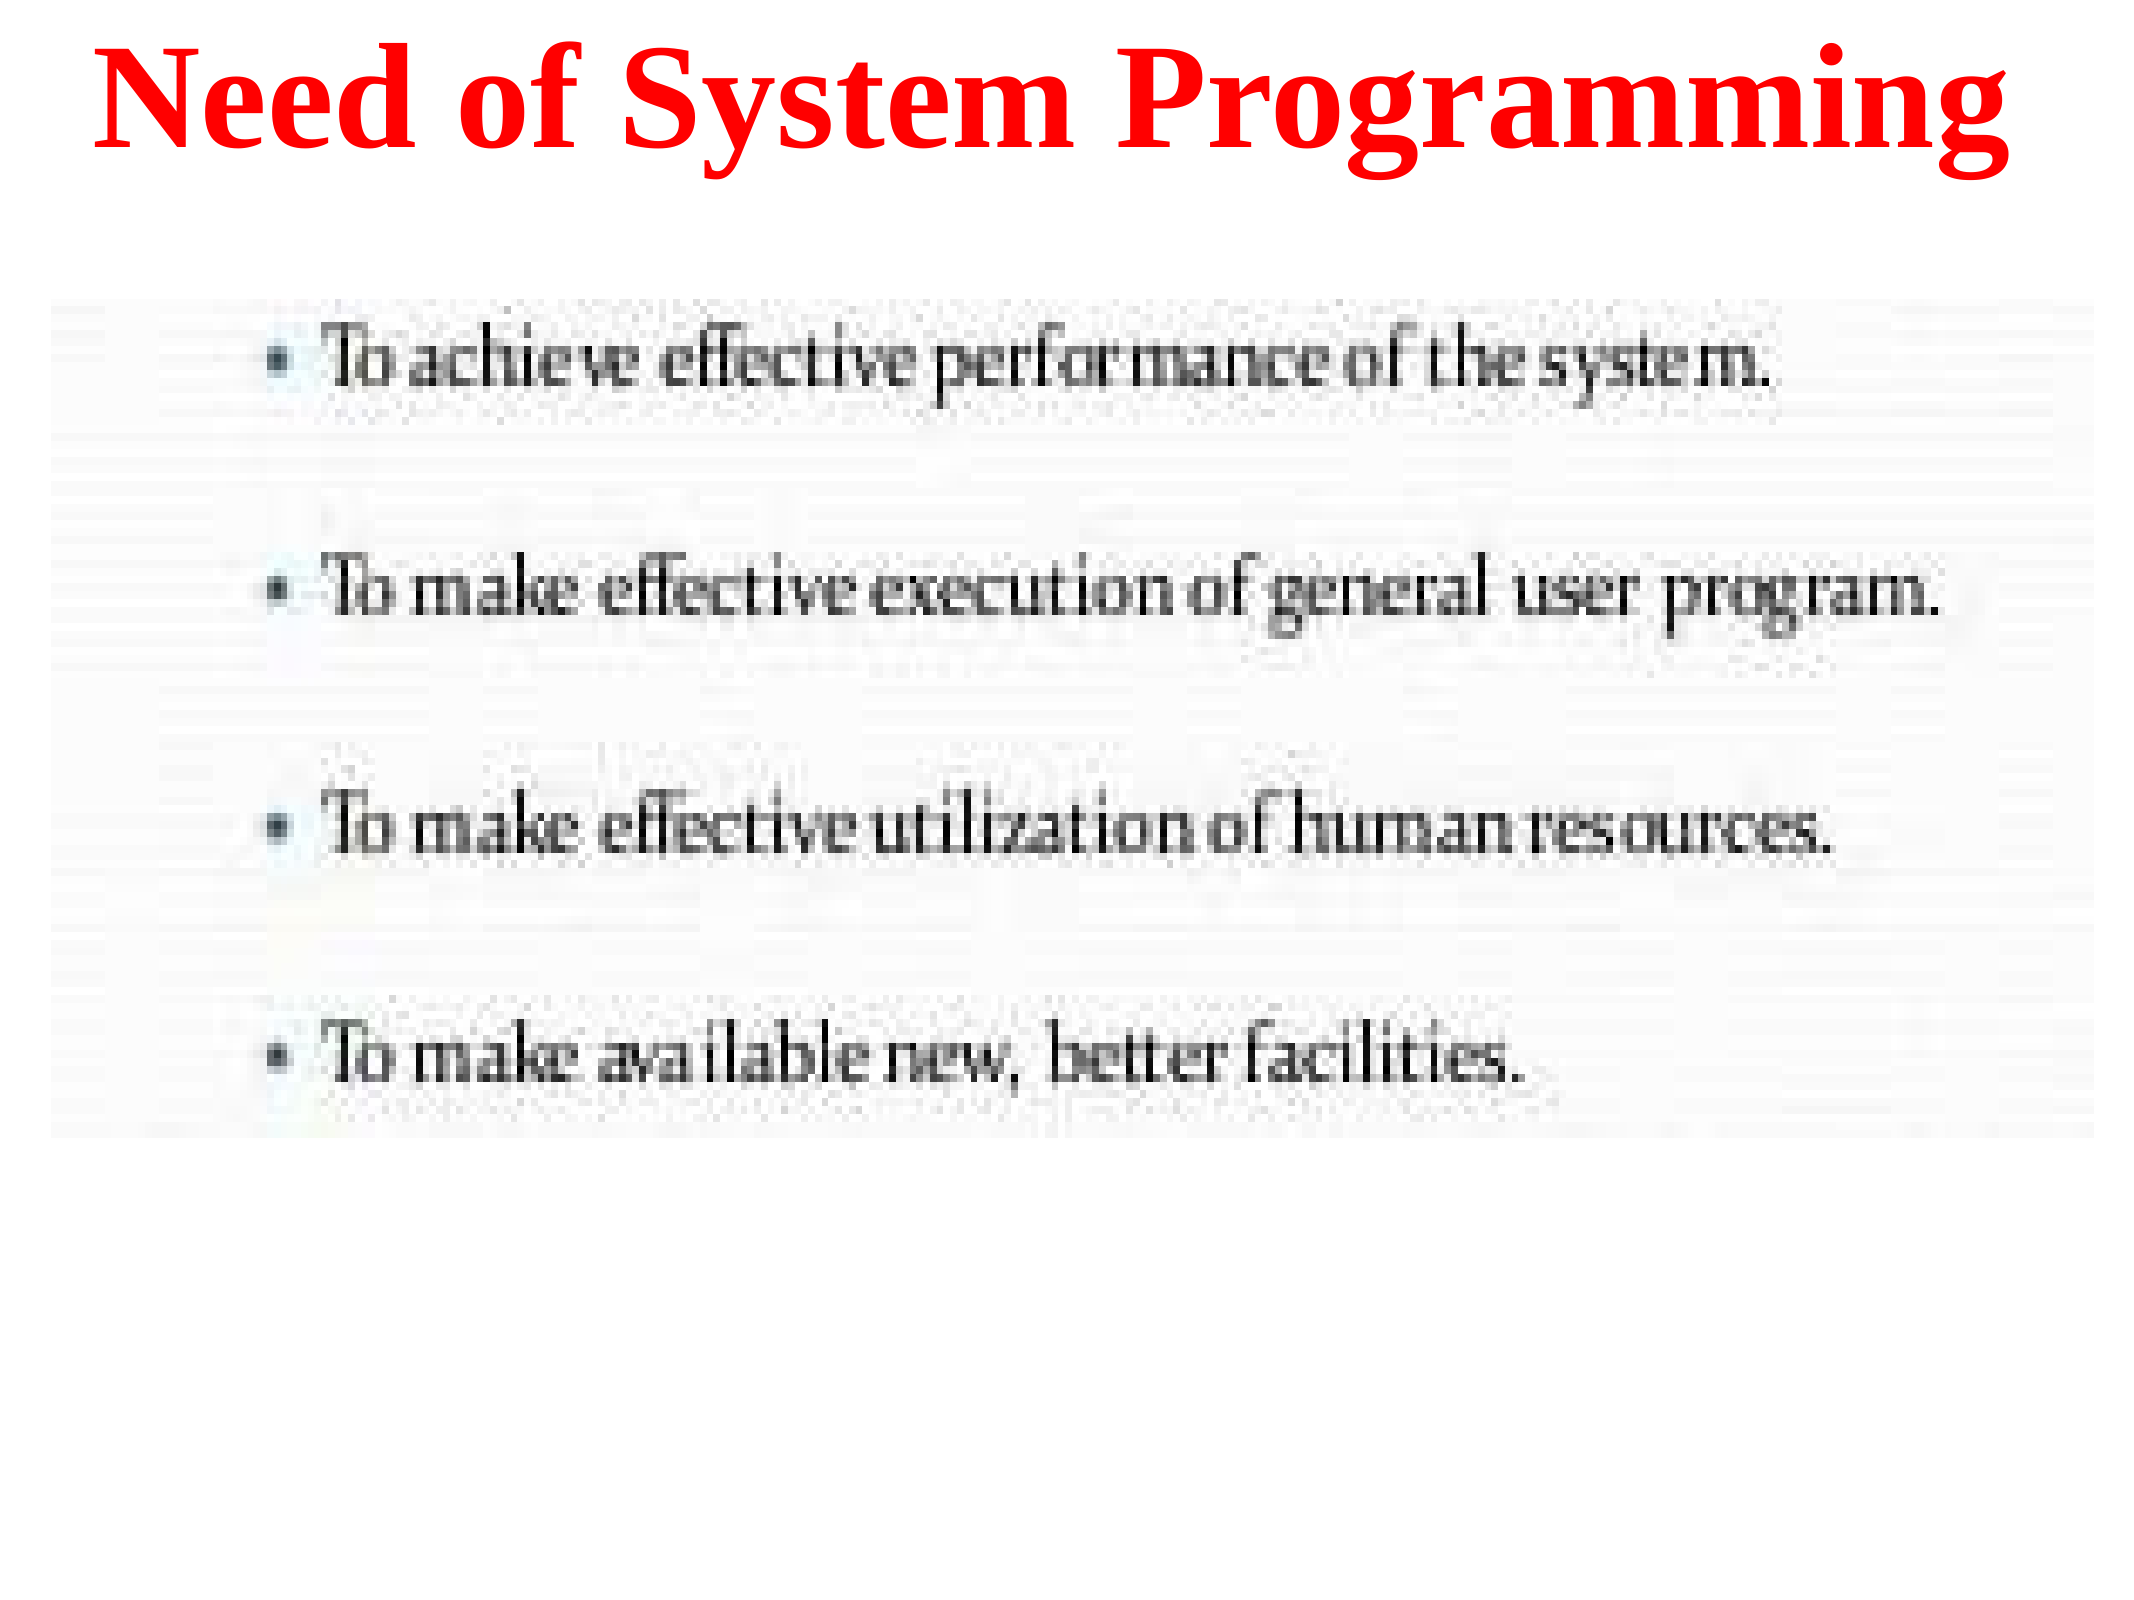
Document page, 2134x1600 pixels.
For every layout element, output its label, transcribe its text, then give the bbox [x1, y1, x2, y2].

title Need of System Programming [90, 0, 2027, 265]
picture [51, 299, 2095, 1138]
